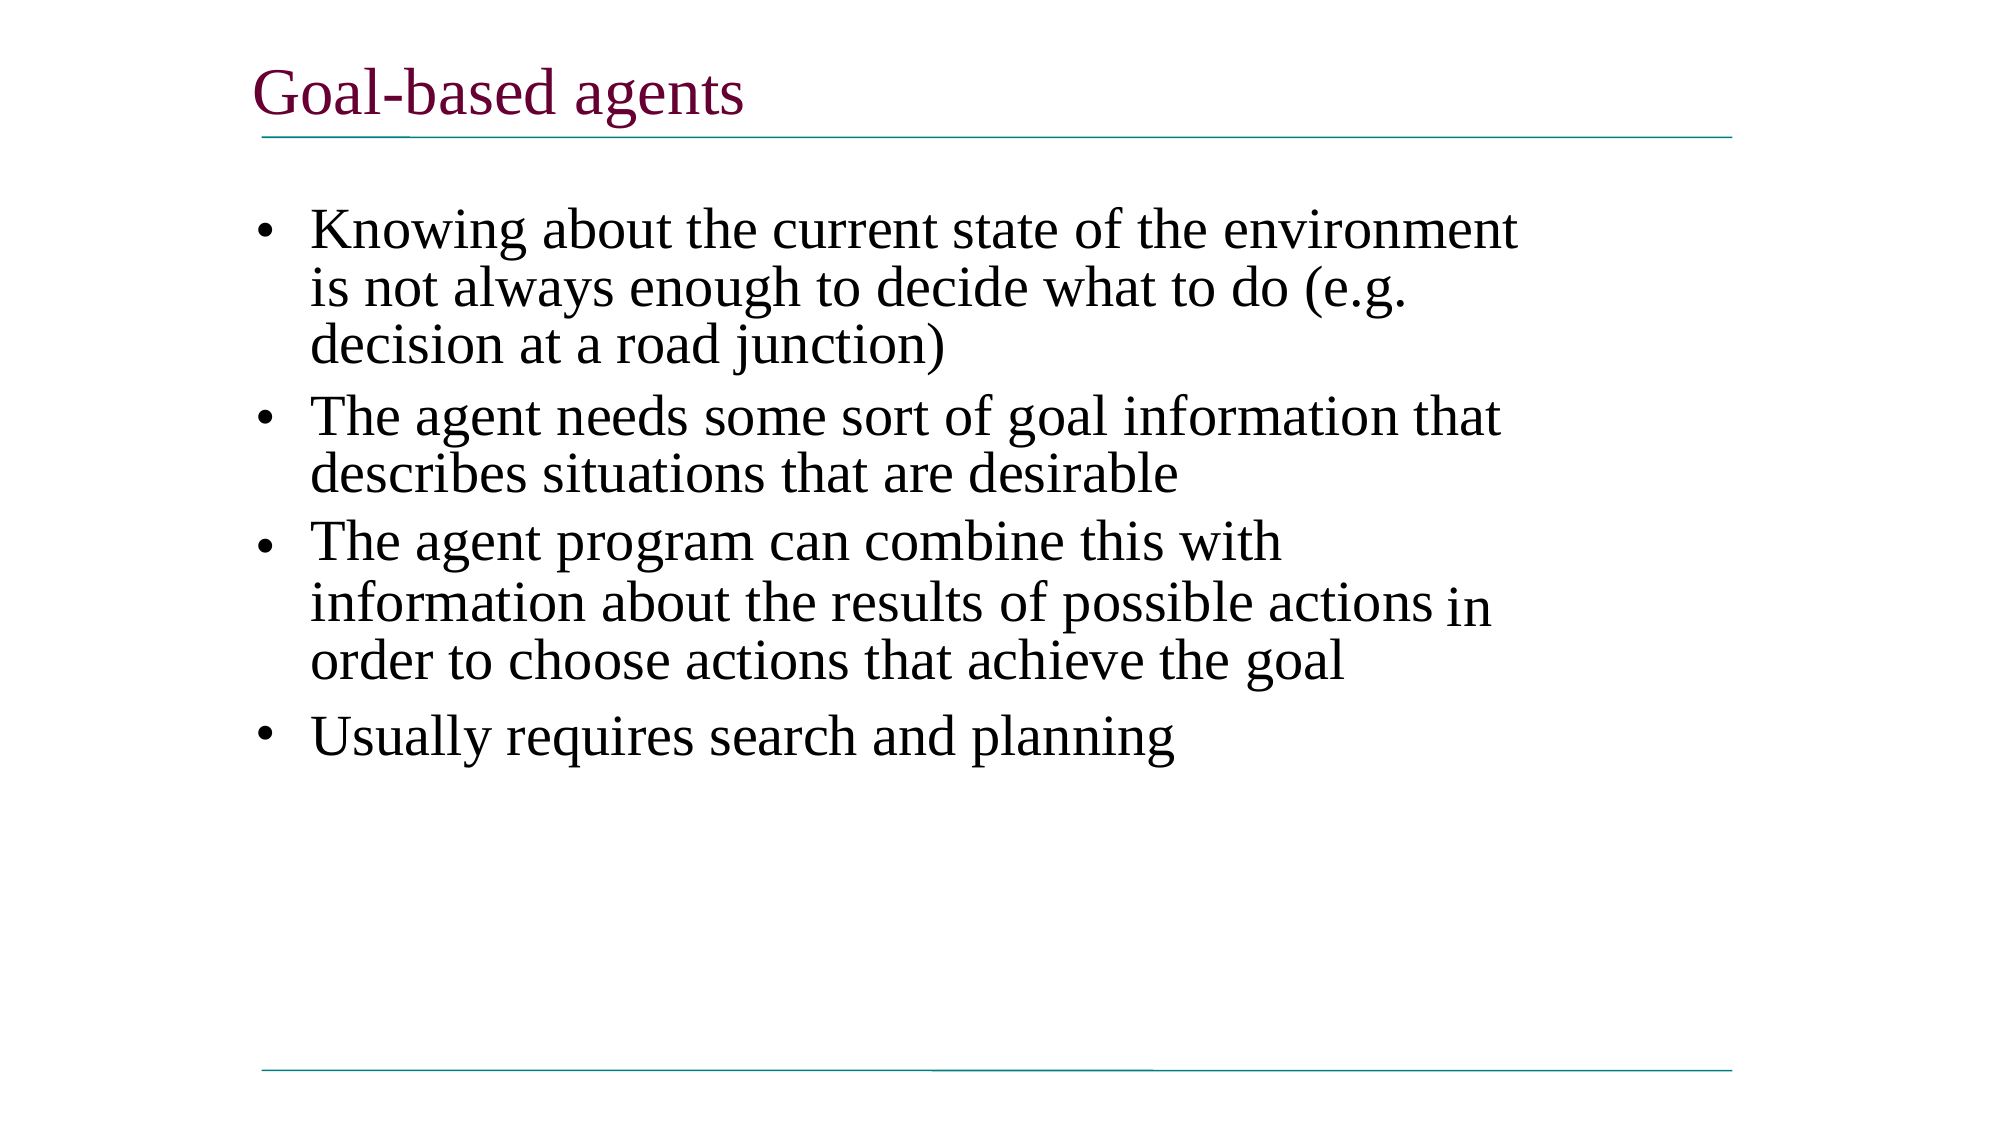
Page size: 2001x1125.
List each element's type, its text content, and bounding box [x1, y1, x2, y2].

text_box • [253, 515, 287, 578]
text_box information about the results of possible actions order to choose actions that achieve the goal [308, 576, 1443, 697]
text_box and [870, 705, 968, 768]
text_box Goal-based agents [249, 57, 757, 129]
text_box • [253, 386, 287, 449]
text_box Usually [308, 705, 504, 768]
text_box requires [504, 705, 706, 768]
text_box • [253, 702, 287, 765]
text_box in [1444, 576, 1504, 639]
text_box Knowing about the current state of the environment is not always enough to decide what to do (e.g. decision at a road junction) The agent needs some sort of goal information that describes situations that are desirable The agent program can combine this with [308, 203, 1528, 582]
text_box • [253, 199, 287, 263]
text_box planning [969, 705, 1187, 768]
text_box search [707, 705, 869, 768]
